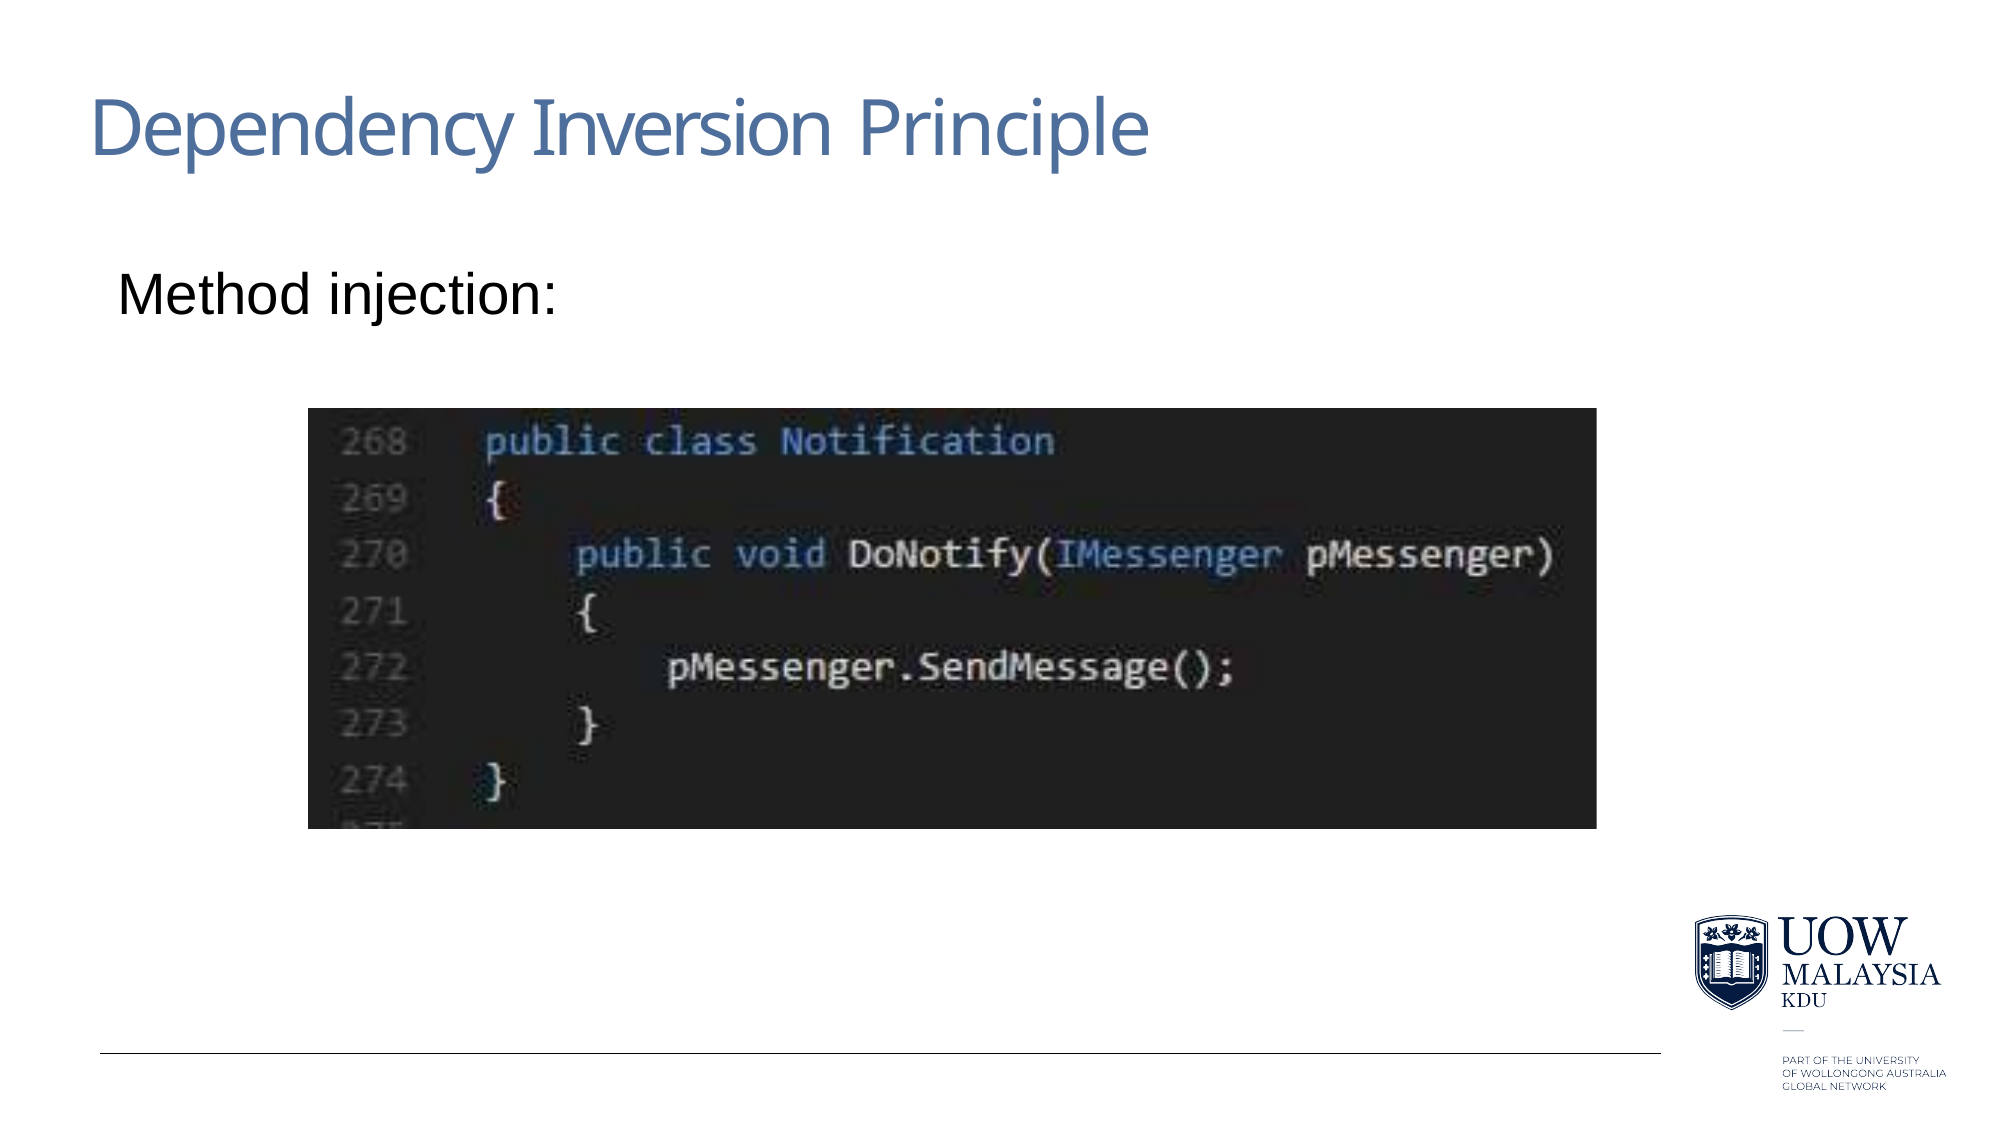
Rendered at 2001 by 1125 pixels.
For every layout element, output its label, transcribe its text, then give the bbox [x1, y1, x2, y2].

text_box Method injection: [114, 253, 672, 327]
text_box [308, 408, 1597, 829]
picture [1695, 915, 1947, 1091]
text_box Dependency Inversion Principle [85, 75, 1211, 172]
